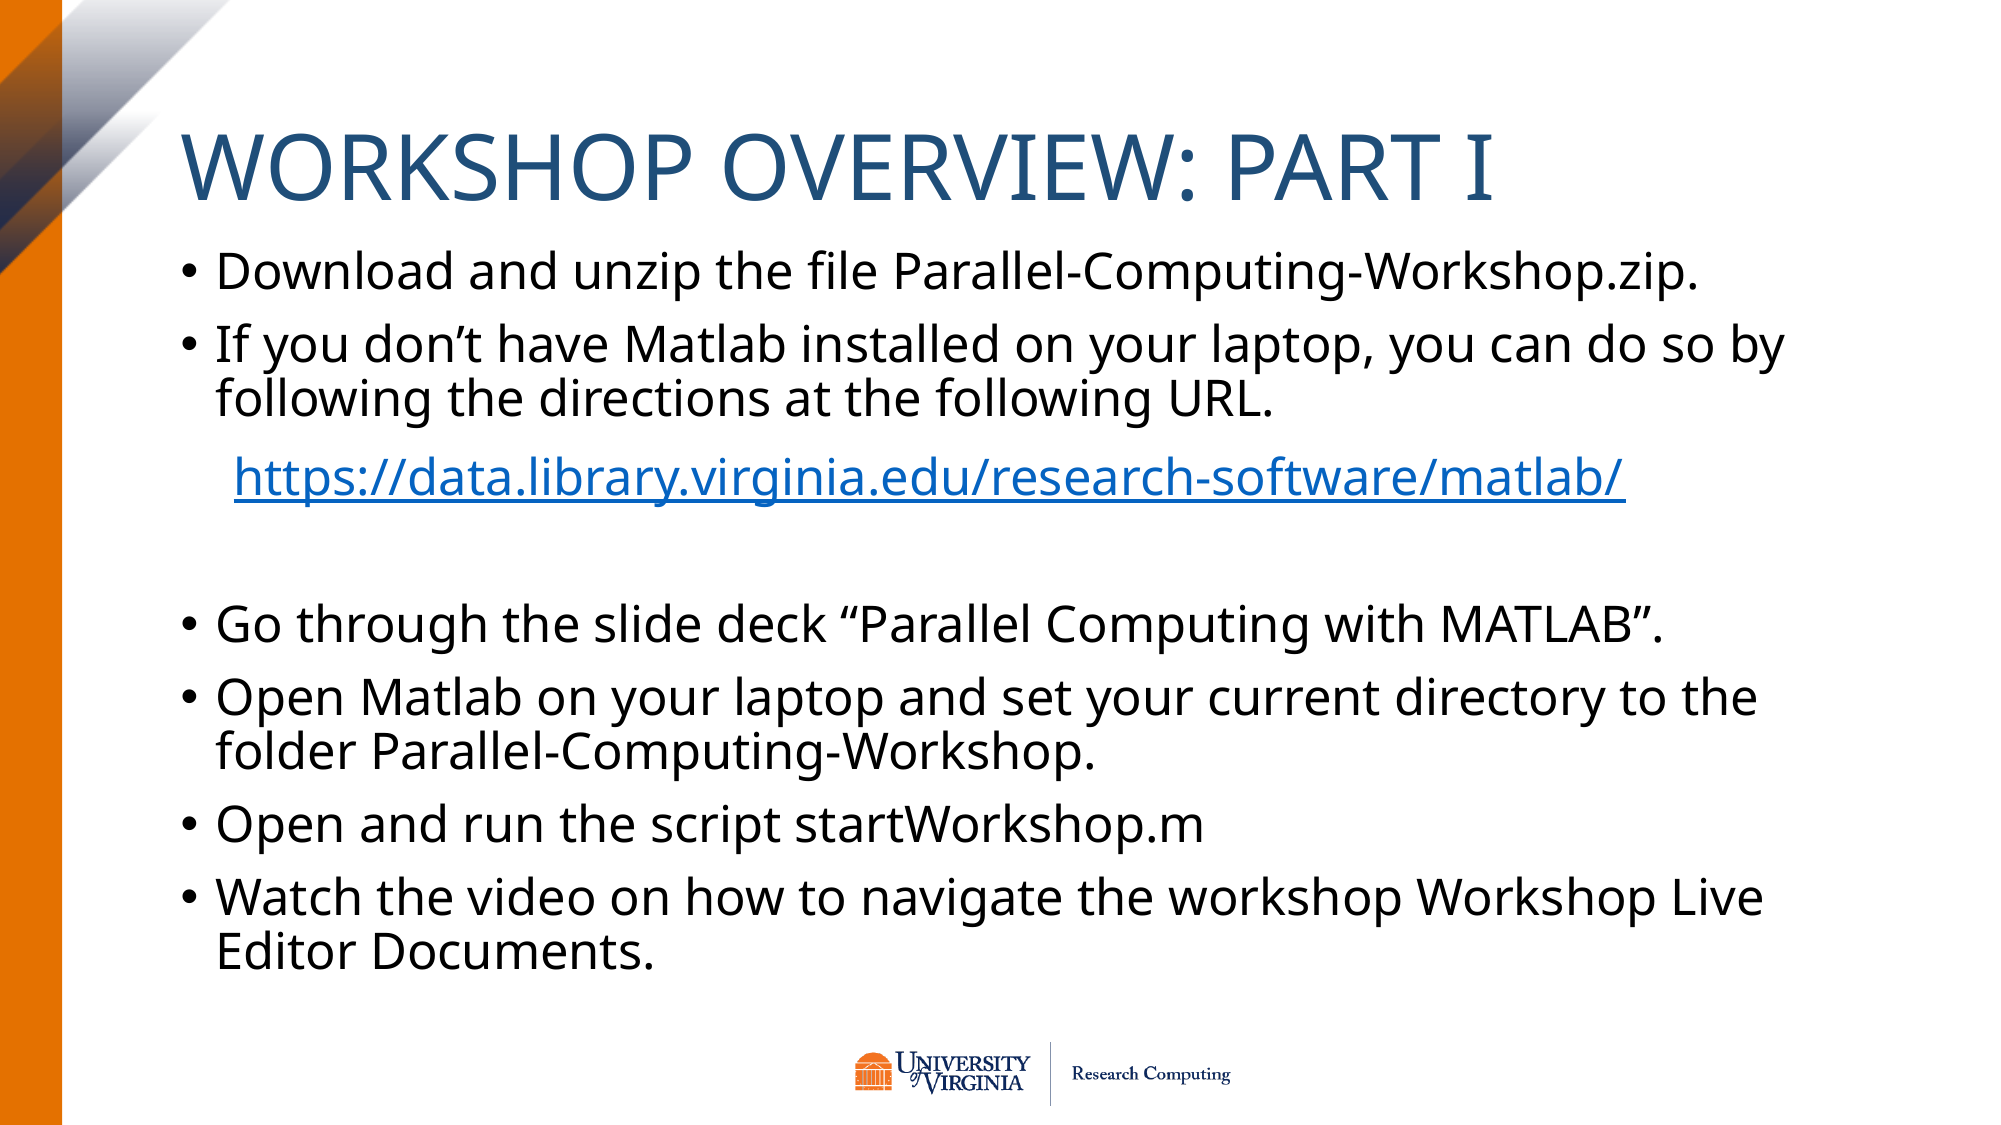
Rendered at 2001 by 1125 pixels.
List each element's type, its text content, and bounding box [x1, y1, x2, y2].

picture [846, 1042, 1239, 1106]
list Download and unzip the file Parallel-Computing-Workshop.zip. If you don’t have Matlab installed on your laptop, you can do so by following the directions at the following URL. https://data.library.virginia.edu/research-software/matlab/ Go through the slide deck “Parallel Computing with MATLAB”. Open Matlab on your laptop and set your current directory to the folder Parallel-Computing-Workshop. Open and run the script startWorkshop.m Watch the video on how to navigate the workshop Workshop Live Editor Documents. [165, 238, 1891, 1000]
picture [0, 0, 235, 280]
title Workshop Overview: Part I [165, 61, 1891, 238]
